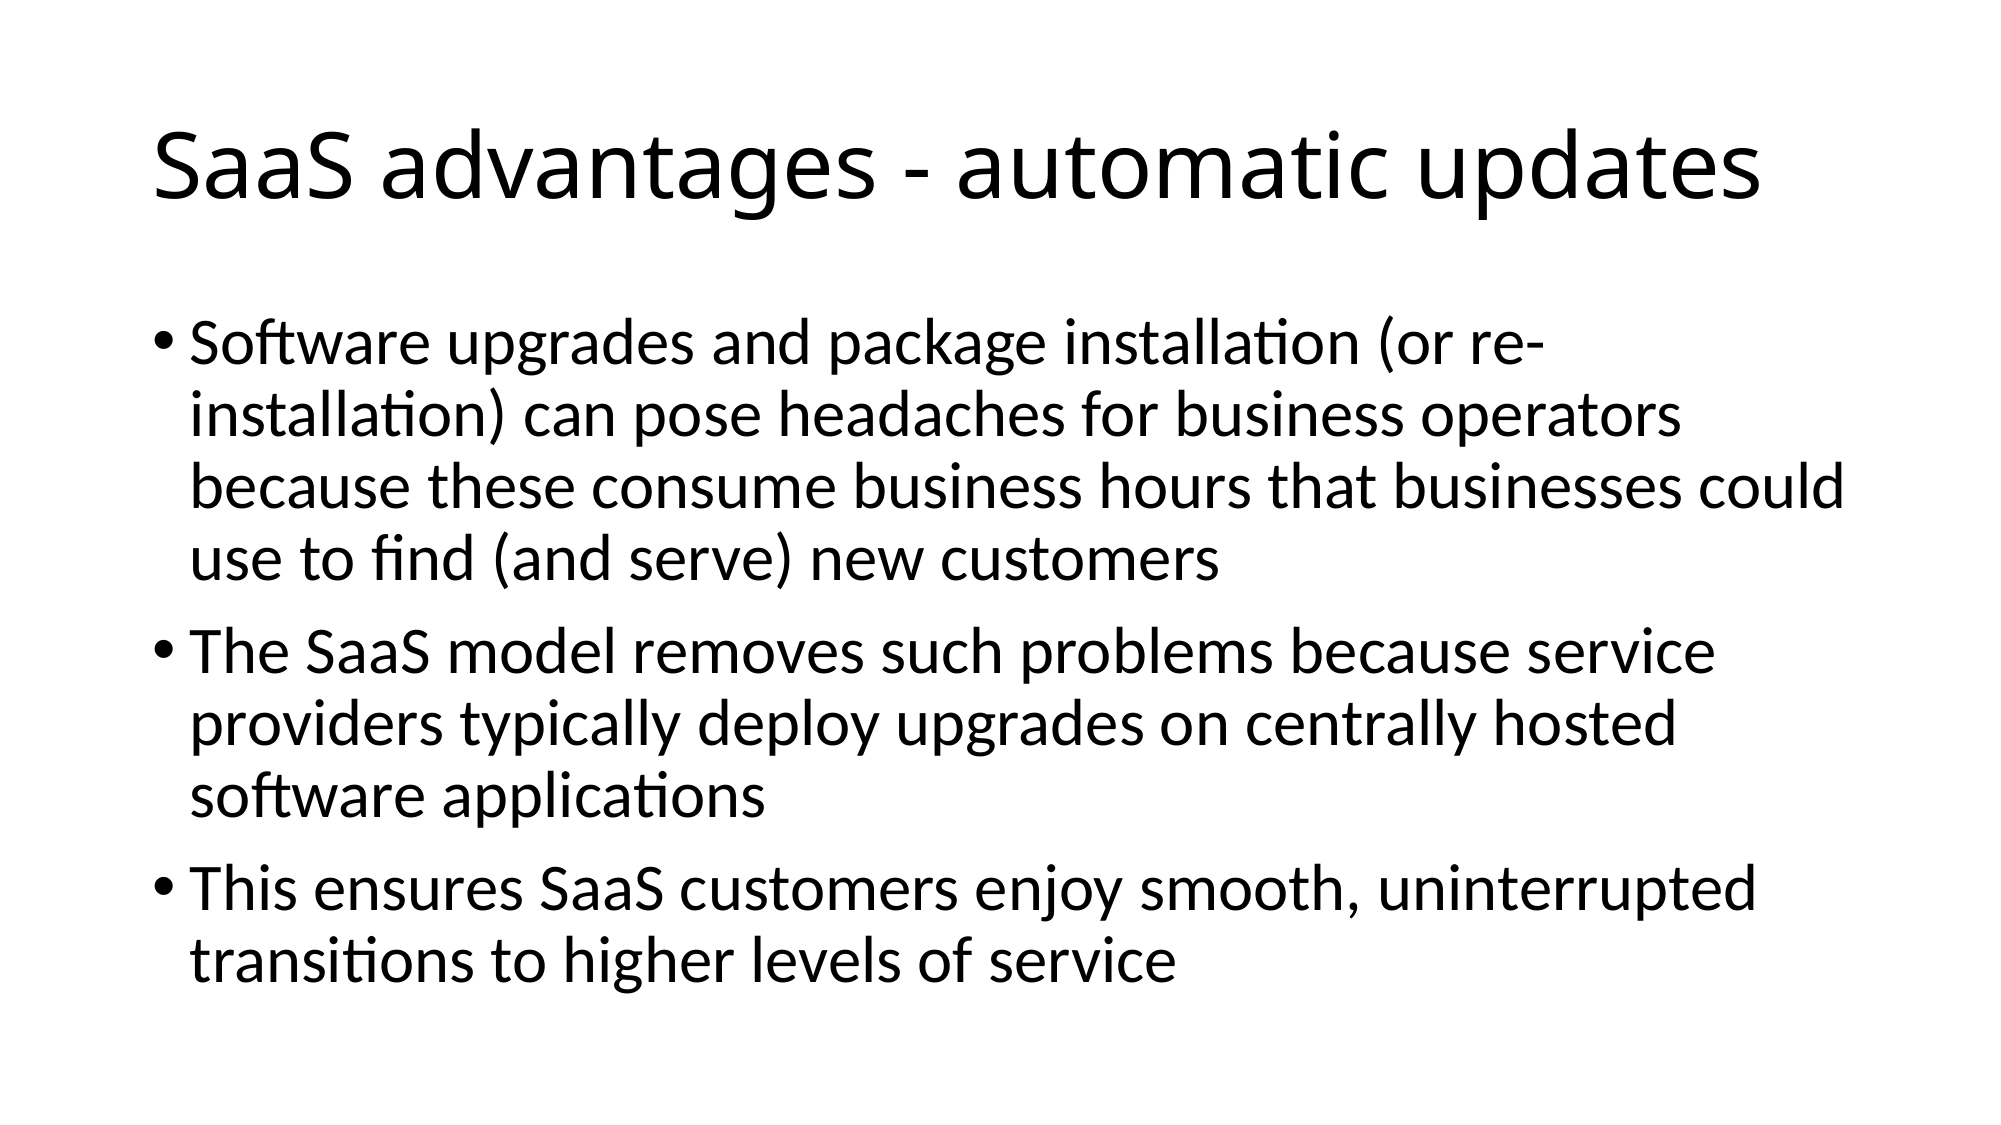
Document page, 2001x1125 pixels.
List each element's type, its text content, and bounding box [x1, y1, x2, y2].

title SaaS advantages - automatic updates [137, 59, 1863, 278]
list Software upgrades and package installation (or re-installation) can pose headaches for business operators because these consume business hours that businesses could use to find (and serve) new customers The SaaS model removes such problems because service providers typically deploy upgrades on centrally hosted software applications This ensures SaaS customers enjoy smooth, uninterrupted transitions to higher levels of service [137, 299, 1863, 1014]
